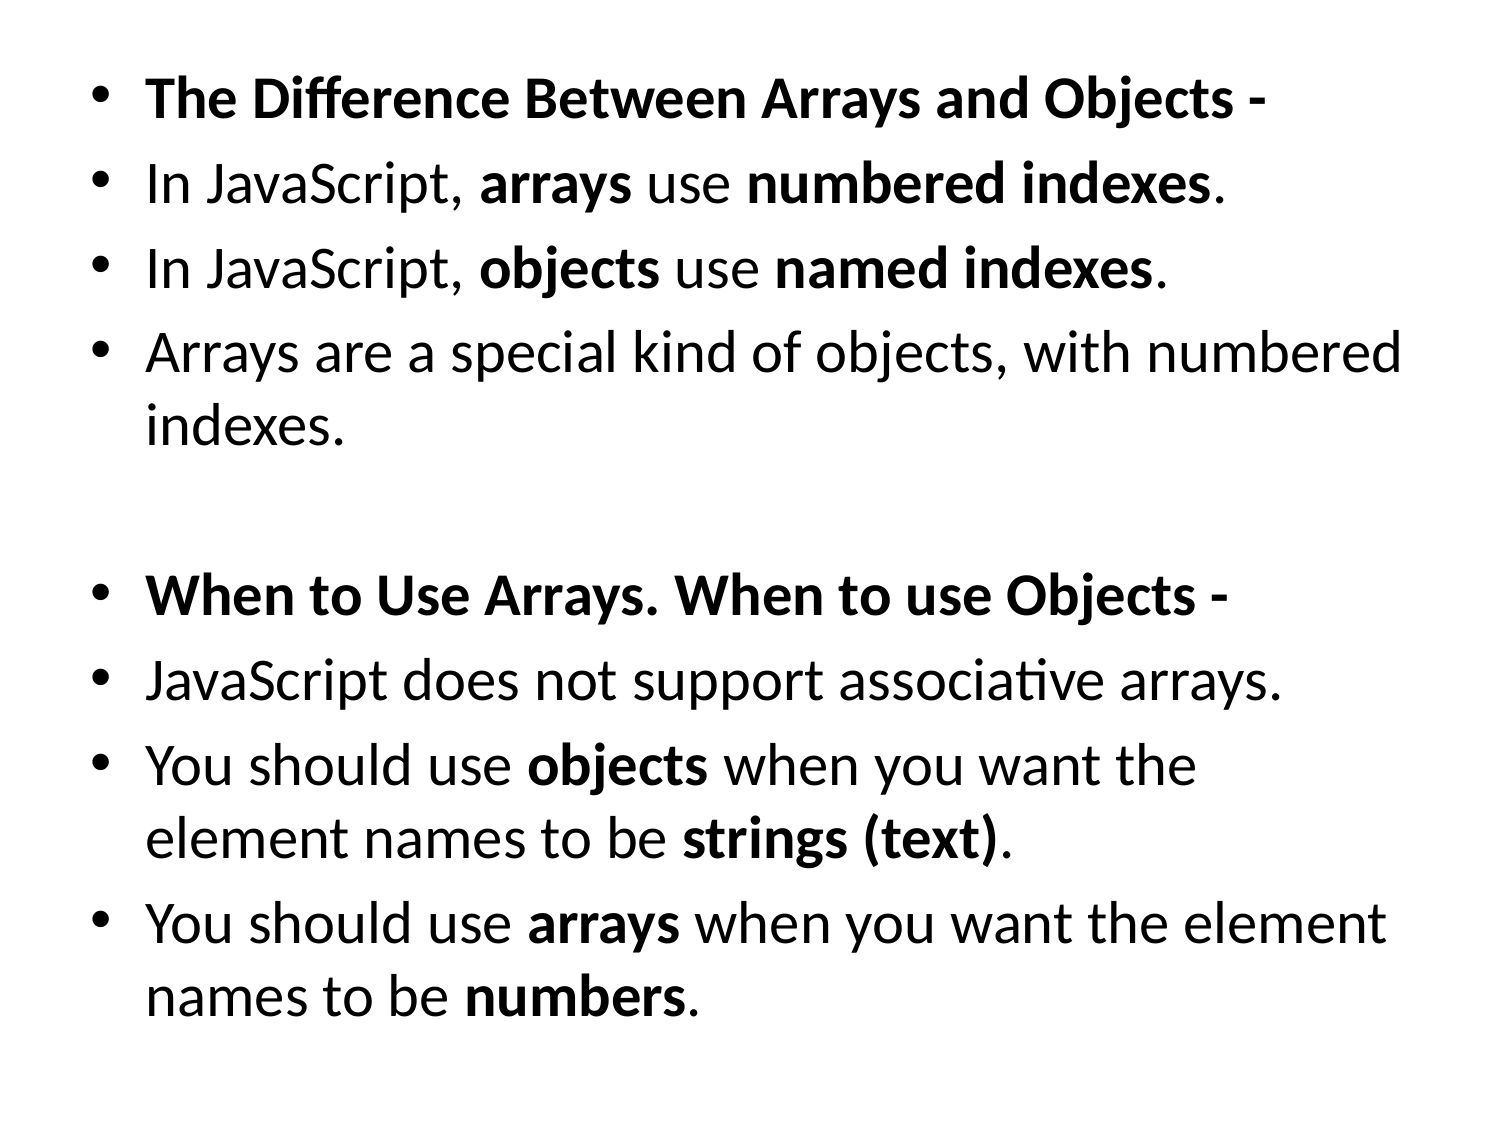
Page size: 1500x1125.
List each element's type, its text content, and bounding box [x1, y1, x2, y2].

list The Difference Between Arrays and Objects - In JavaScript, arrays use numbered indexes. In JavaScript, objects use named indexes. Arrays are a special kind of objects, with numbered indexes. When to Use Arrays. When to use Objects - JavaScript does not support associative arrays. You should use objects when you want the element names to be strings (text). You should use arrays when you want the element names to be numbers. [75, 50, 1425, 1038]
